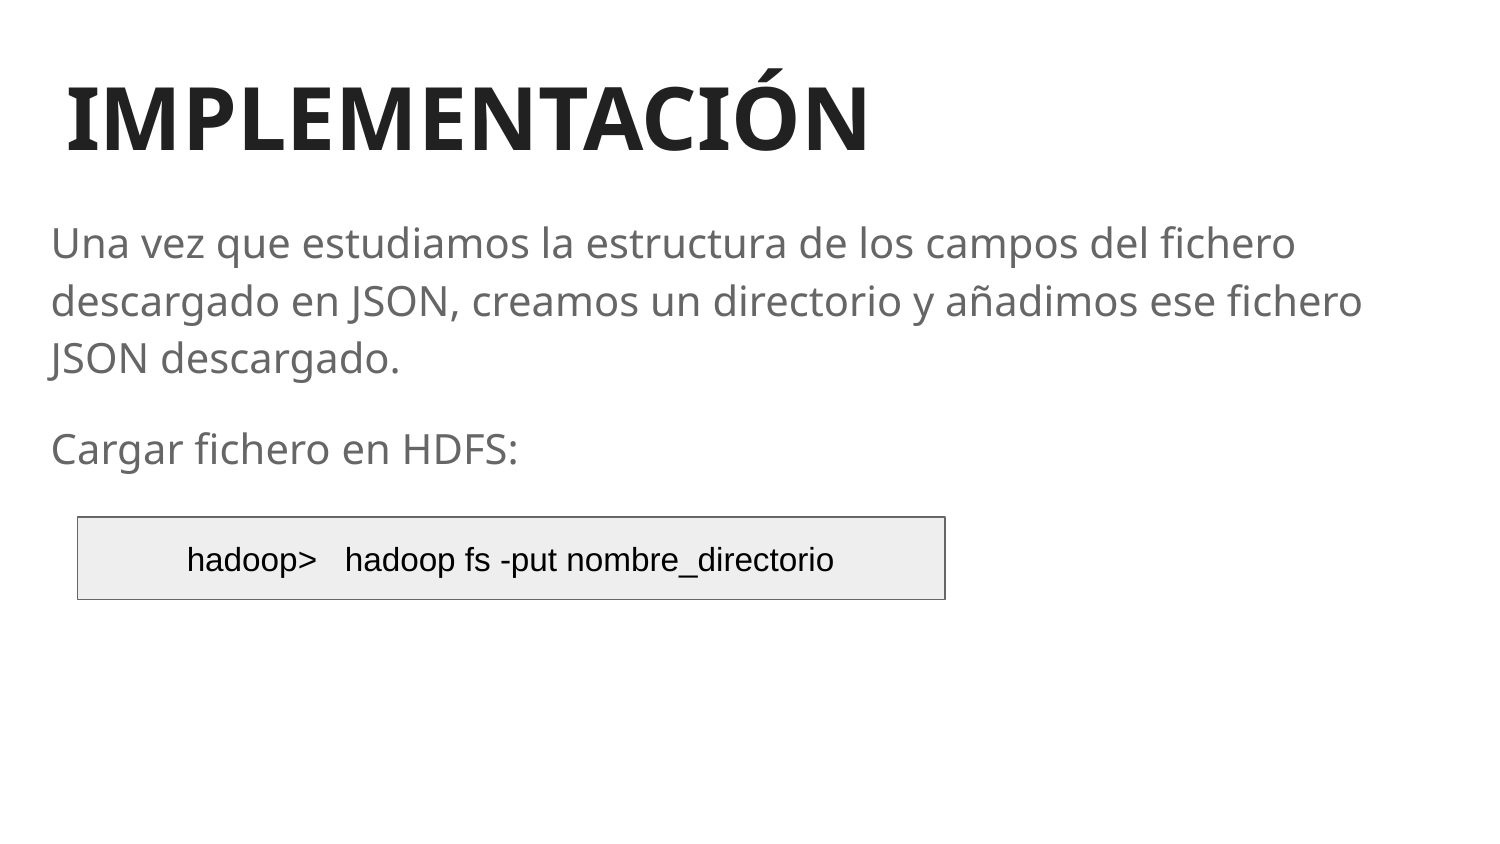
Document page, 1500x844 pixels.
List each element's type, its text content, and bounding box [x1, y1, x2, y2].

list Una vez que estudiamos la estructura de los campos del fichero descargado en JSON, creamos un directorio y añadimos ese fichero JSON descargado. Cargar fichero en HDFS: [35, 194, 1434, 743]
title IMPLEMENTACIÓN [51, 48, 1449, 180]
text_box hadoop> hadoop fs -put nombre_directorio [77, 517, 946, 600]
